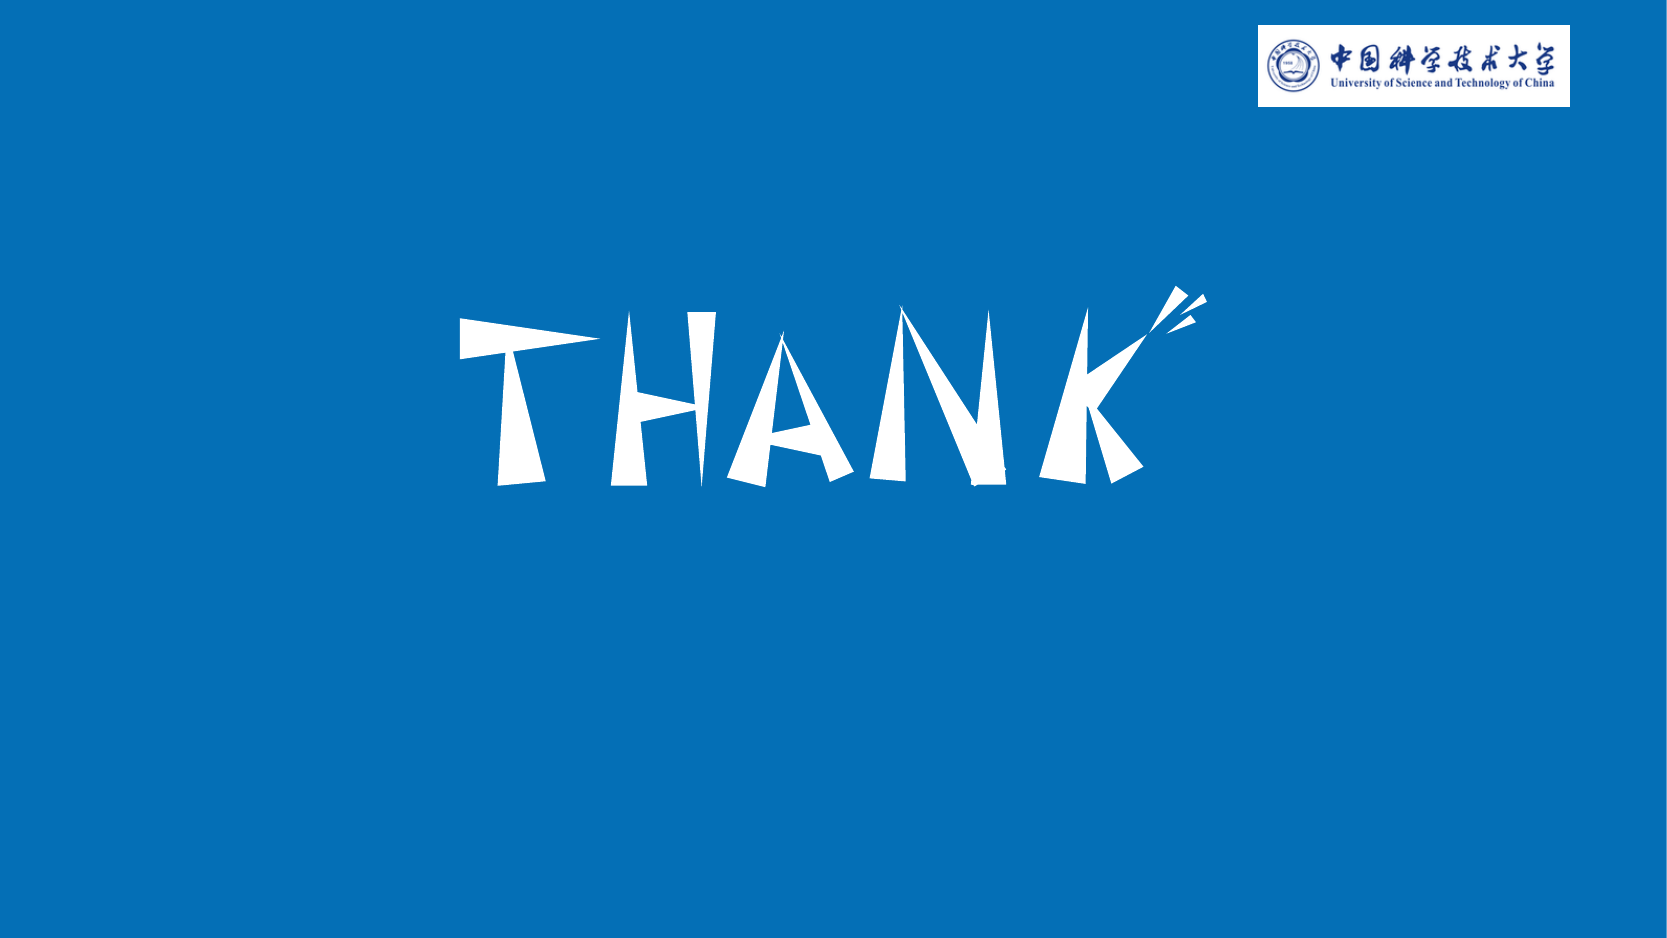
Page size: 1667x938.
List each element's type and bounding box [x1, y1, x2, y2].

text_box [1149, 285, 1189, 333]
picture [1258, 25, 1570, 107]
text_box [1166, 315, 1196, 334]
text_box [1039, 307, 1148, 484]
text_box [869, 304, 1007, 487]
text_box [1180, 293, 1207, 315]
text_box [610, 310, 716, 488]
text_box [726, 330, 854, 488]
text_box [459, 318, 601, 486]
